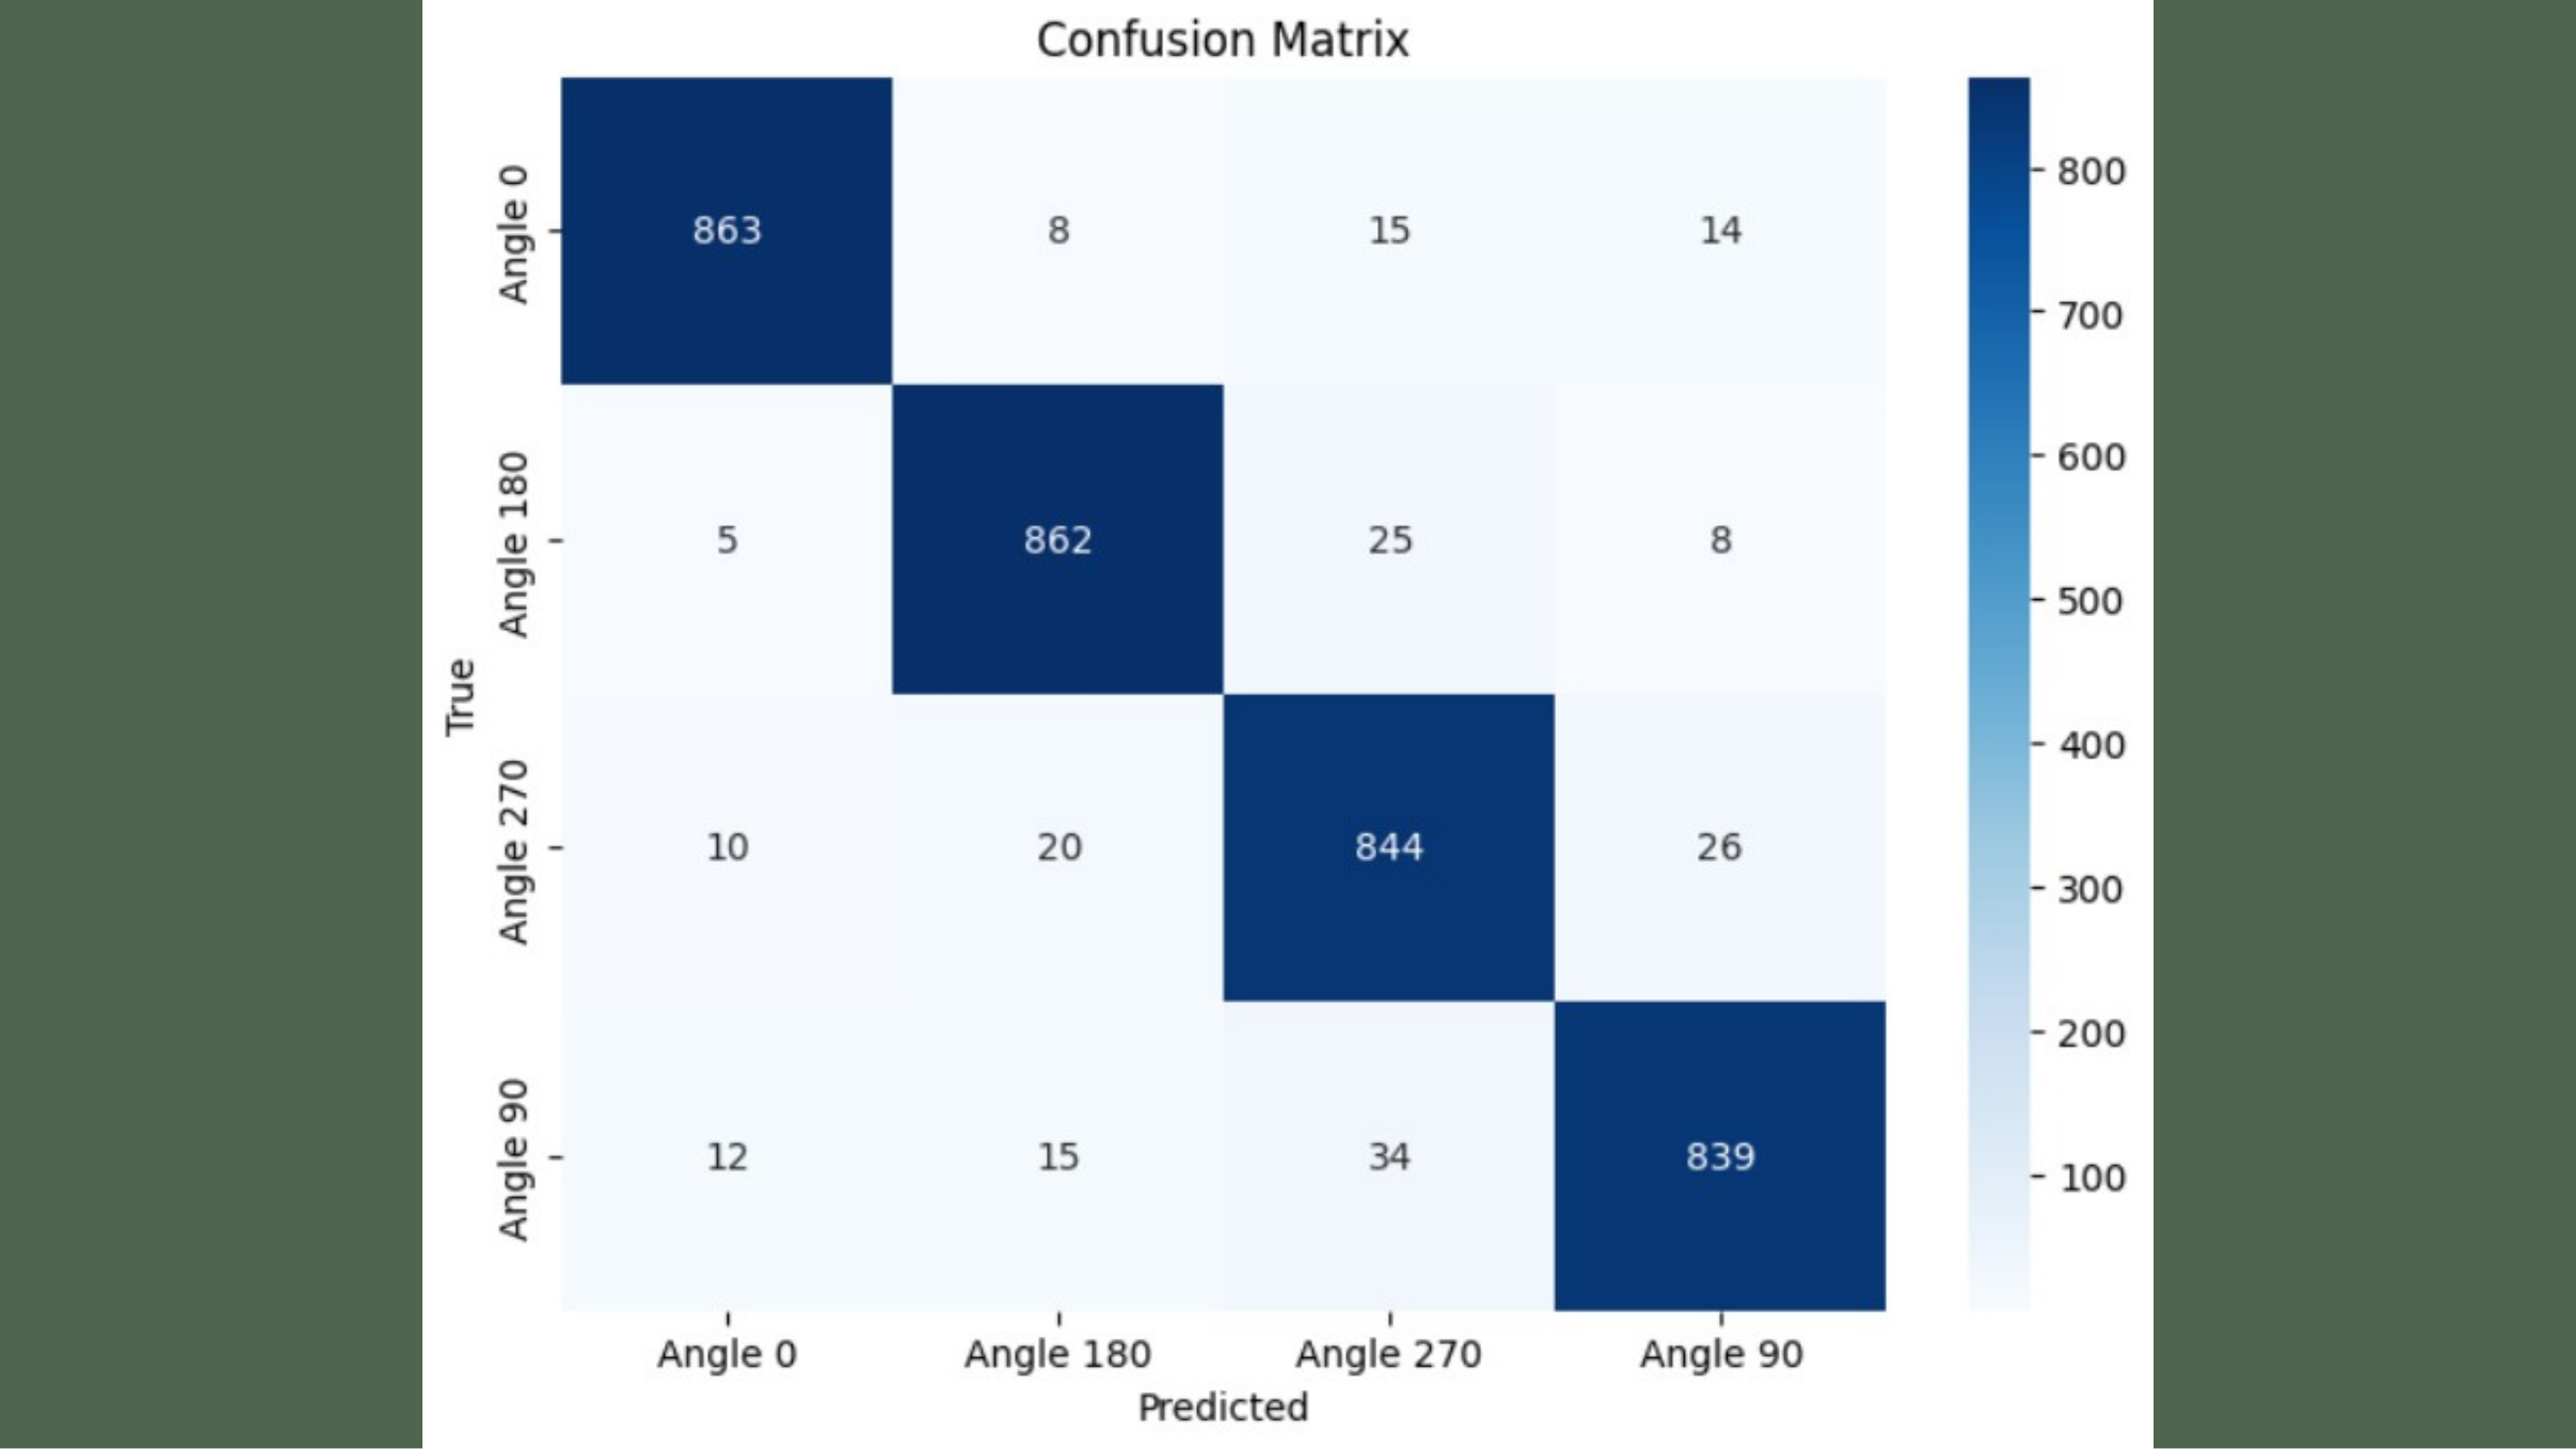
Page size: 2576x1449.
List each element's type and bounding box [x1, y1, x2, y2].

picture [422, 0, 2154, 1449]
